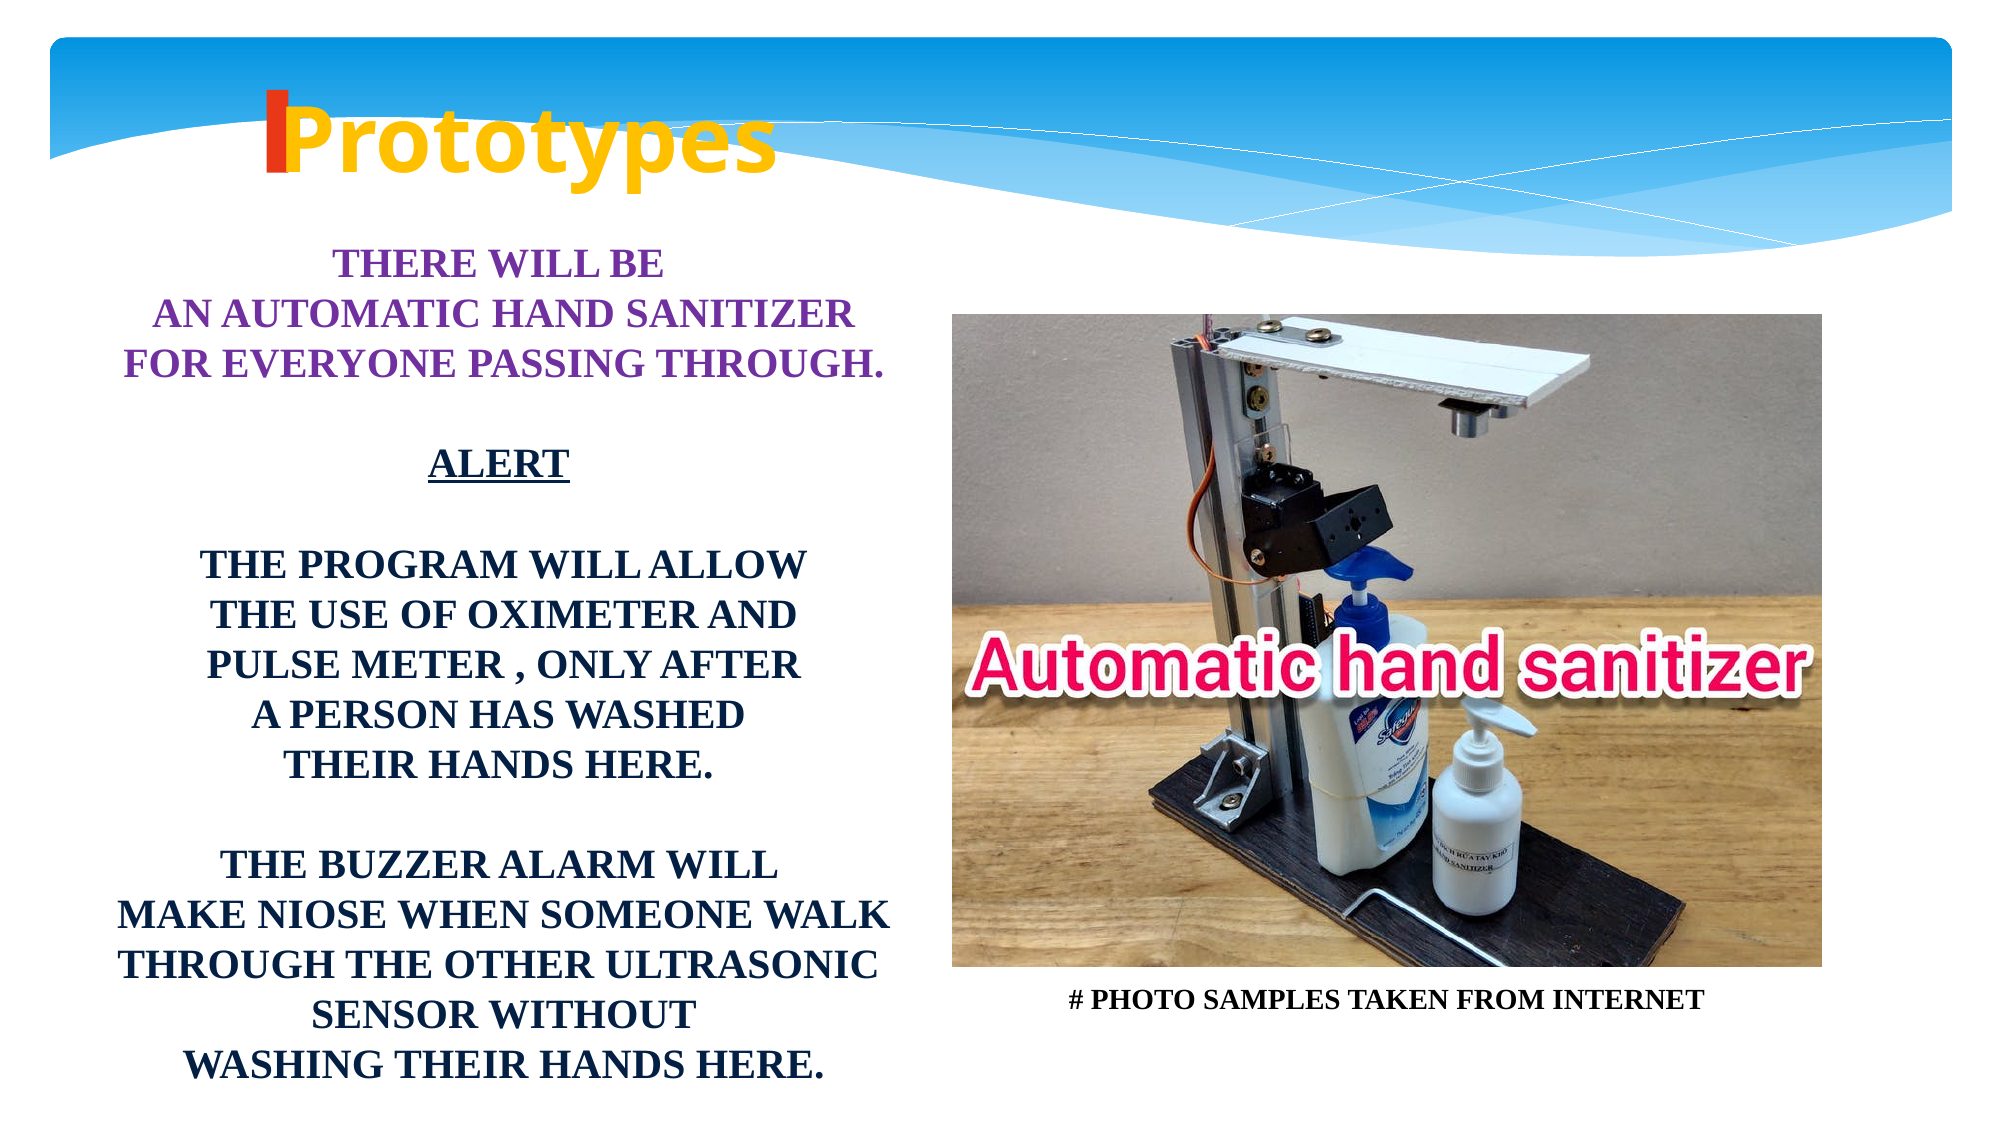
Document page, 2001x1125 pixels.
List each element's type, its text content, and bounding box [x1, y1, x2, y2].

text_box # PHOTO SAMPLES TAKEN FROM INTERNET [1054, 976, 1721, 1023]
text_box Prototypes [263, 72, 794, 198]
picture [952, 314, 1822, 967]
text_box THERE WILL BE AN AUTOMATIC HAND SANITIZER FOR EVERYONE PASSING THROUGH. ALERT THE PROGRAM WILL ALLOW THE USE OF OXIMETER AND PULSE METER , ONLY AFTER A PERSON HAS WASHED THEIR HANDS HERE. THE BUZZER ALARM WILL MAKE NIOSE WHEN SOMEONE WALK THROUGH THE OTHER ULTRASONIC SENSOR WITHOUT WASHING THEIR HANDS HERE. [90, 228, 918, 1094]
